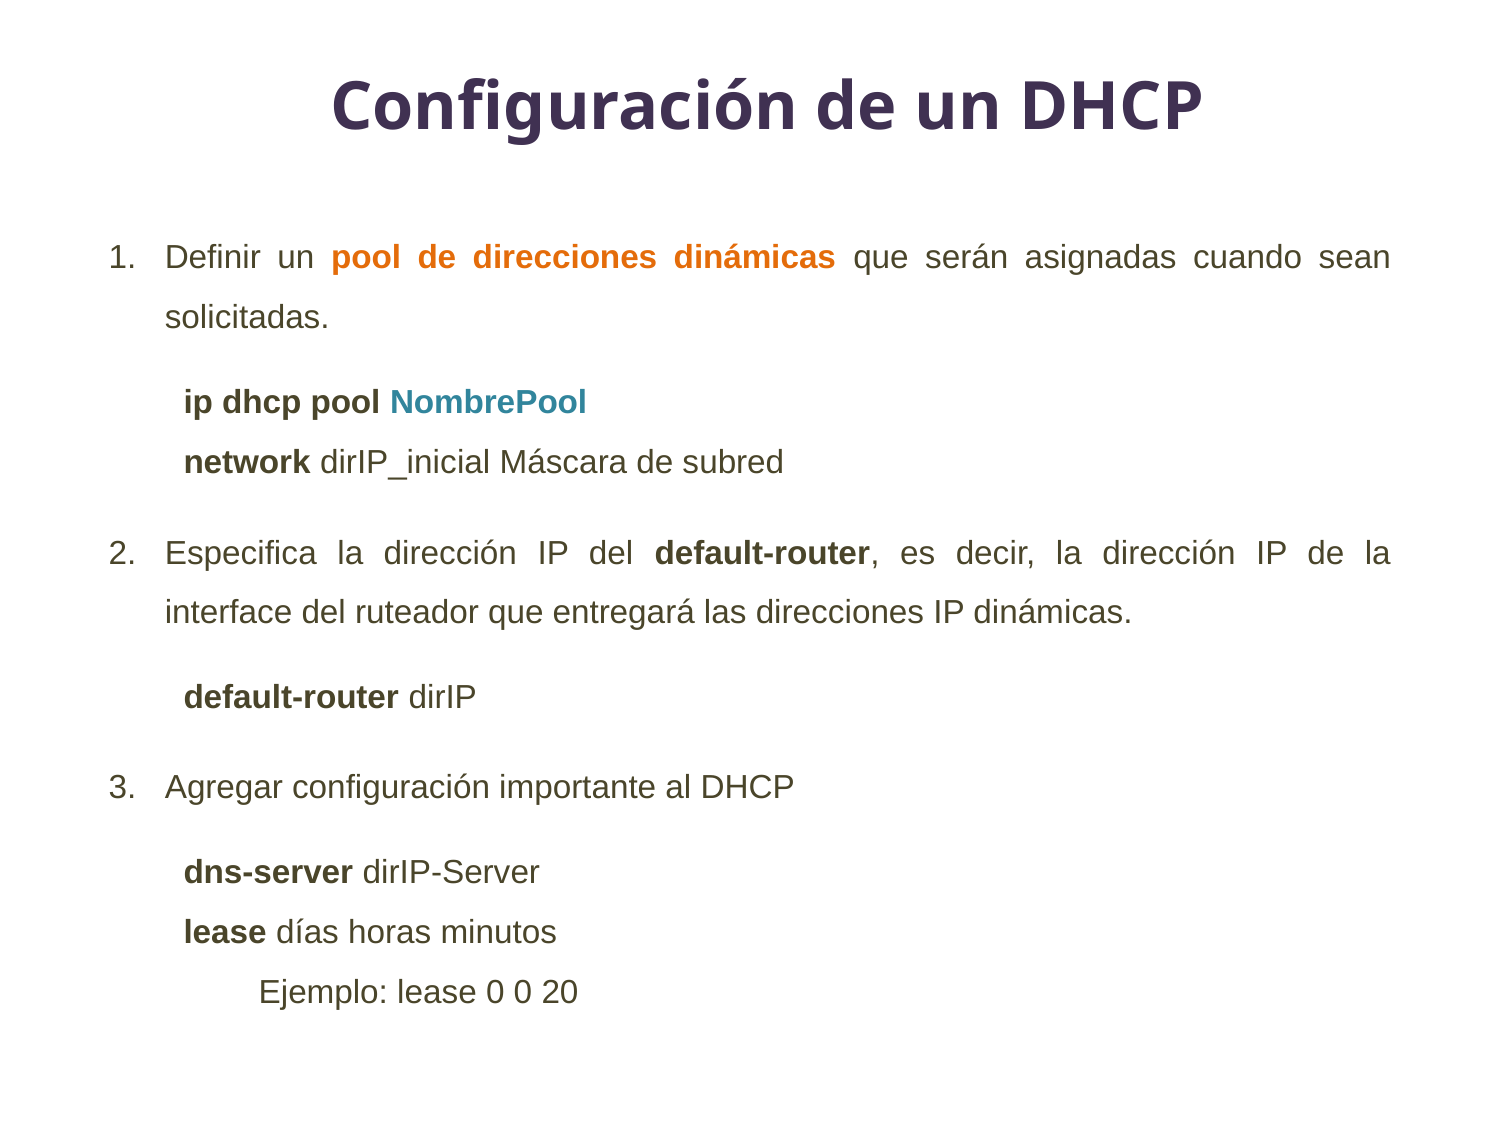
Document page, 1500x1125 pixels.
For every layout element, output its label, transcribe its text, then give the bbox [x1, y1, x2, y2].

text_box Definir un pool de direcciones dinámicas que serán asignadas cuando sean solicitadas. ip dhcp pool NombrePool network dirIP_inicial Máscara de subred [93, 208, 1407, 488]
text_box Especifica la dirección IP del default-router, es decir, la dirección IP de la interface del ruteador que entregará las direcciones IP dinámicas. default-router dirIP Agregar configuración importante al DHCP dns-server dirIP-Server lease días horas minutos Ejemplo: lease 0 0 20 [93, 503, 1407, 1018]
text_box Configuración de un DHCP [23, 8, 1495, 197]
